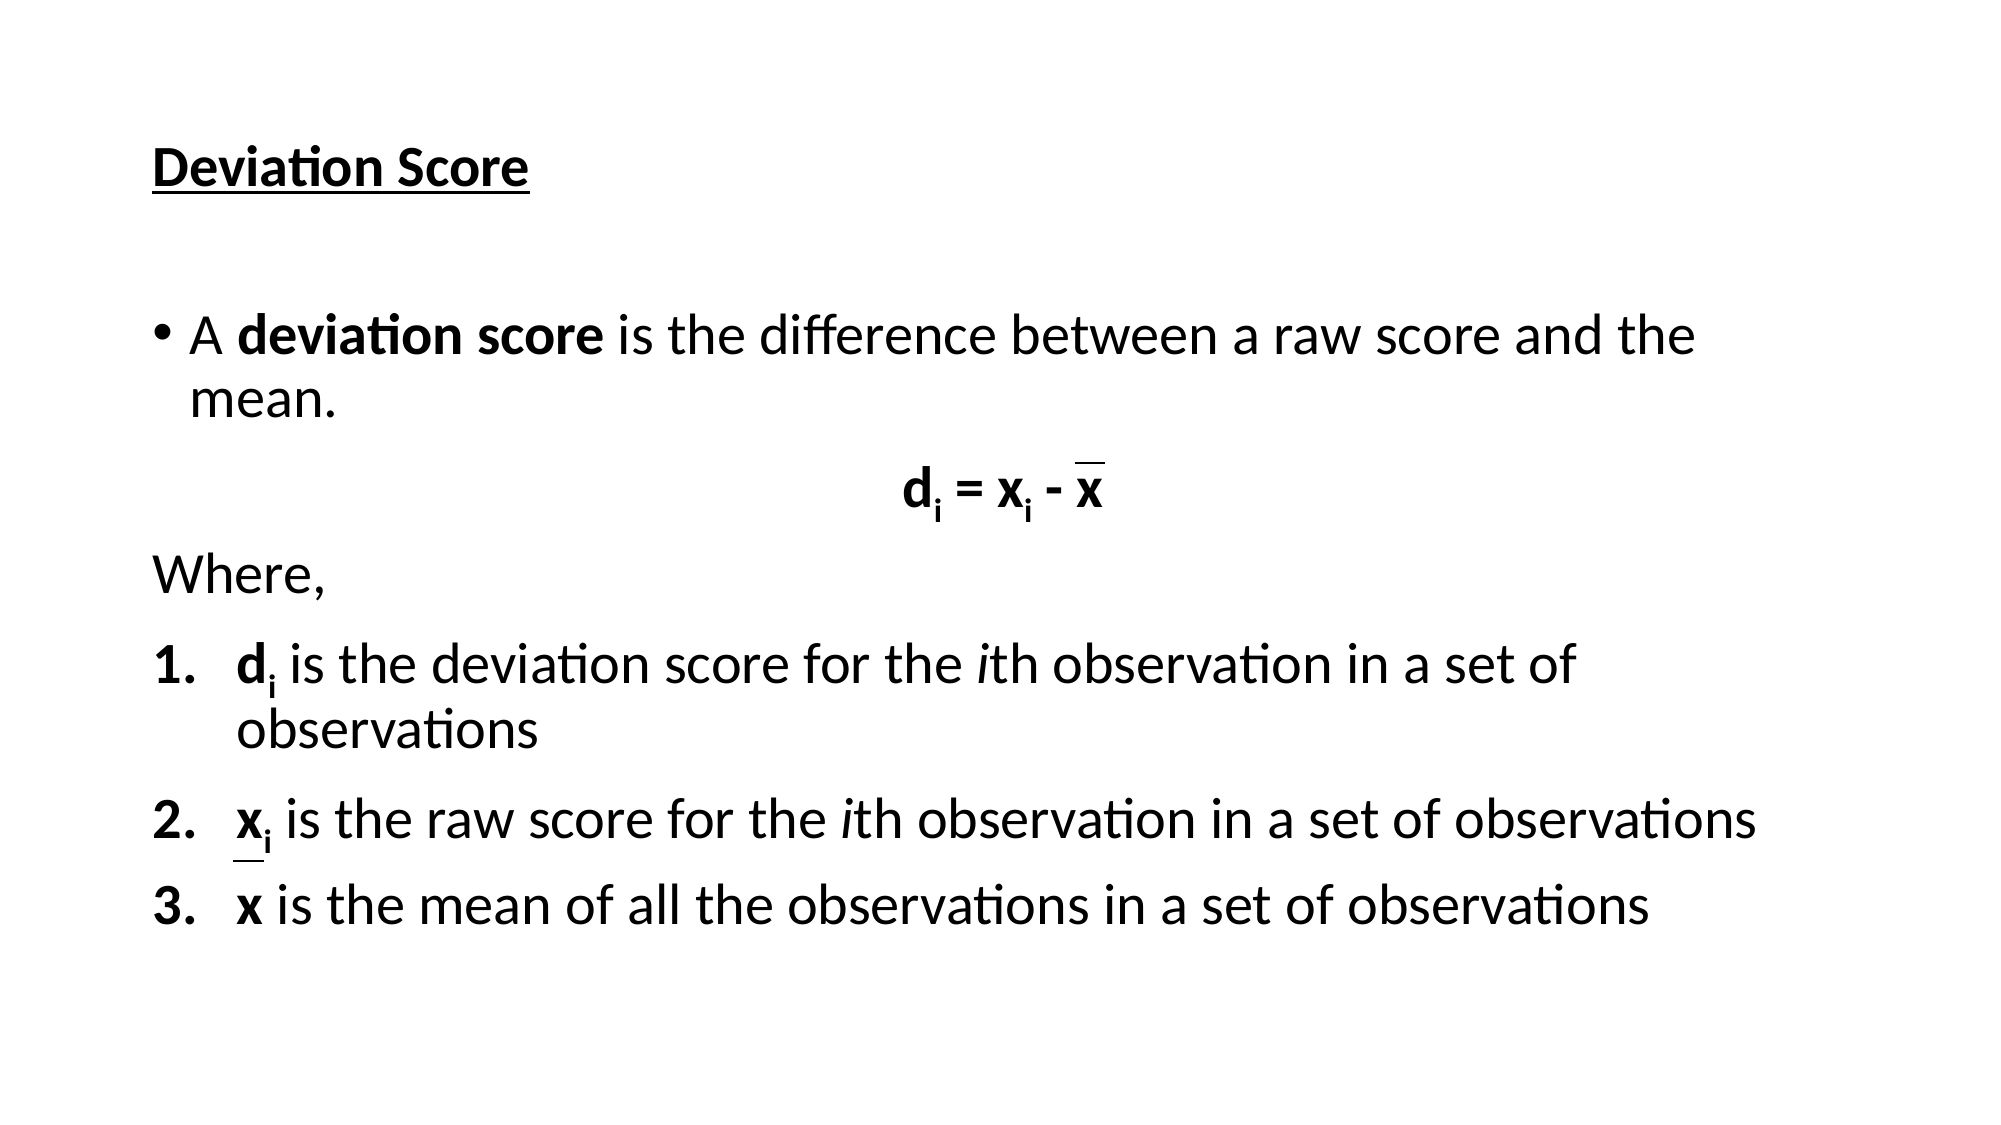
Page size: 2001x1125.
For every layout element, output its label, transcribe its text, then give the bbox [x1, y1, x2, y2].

list Deviation Score A deviation score is the difference between a raw score and the mean. di = xi - x Where, di is the deviation score for the ith observation in a set of observations xi is the raw score for the ith observation in a set of observations x is the mean of all the observations in a set of observations [137, 129, 1863, 960]
